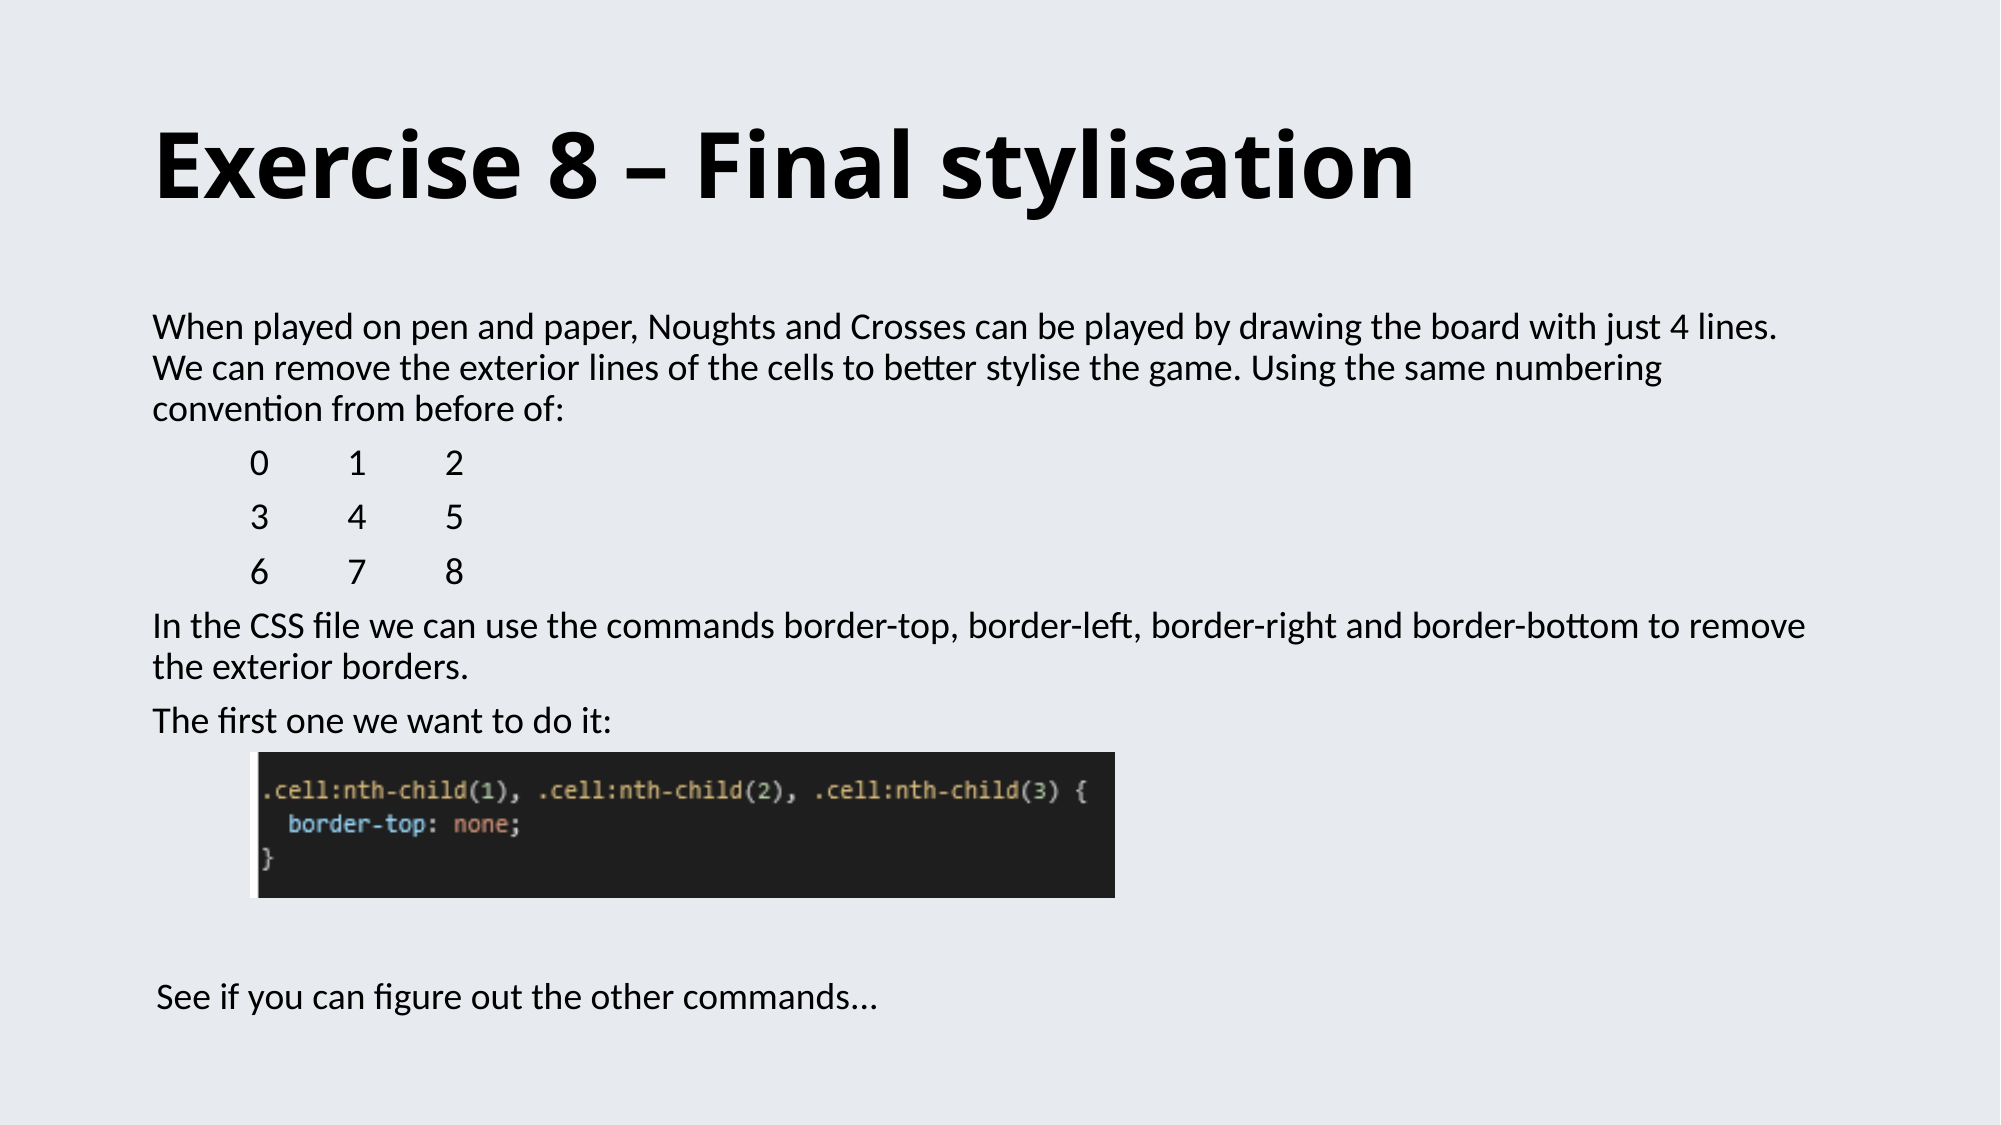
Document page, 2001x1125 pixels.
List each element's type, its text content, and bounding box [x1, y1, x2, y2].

picture [250, 752, 1115, 898]
list When played on pen and paper, Noughts and Crosses can be played by drawing the board with just 4 lines. We can remove the exterior lines of the cells to better stylise the game. Using the same numbering convention from before of: 0 1 2 3 4 5 6 7 8 In the CSS file we can use the commands border-top, border-left, border-right and border-bottom to remove the exterior borders. The first one we want to do it: [137, 299, 1846, 753]
title Exercise 8 – Final stylisation [137, 59, 1863, 278]
text_box See if you can figure out the other commands... [141, 964, 895, 1069]
